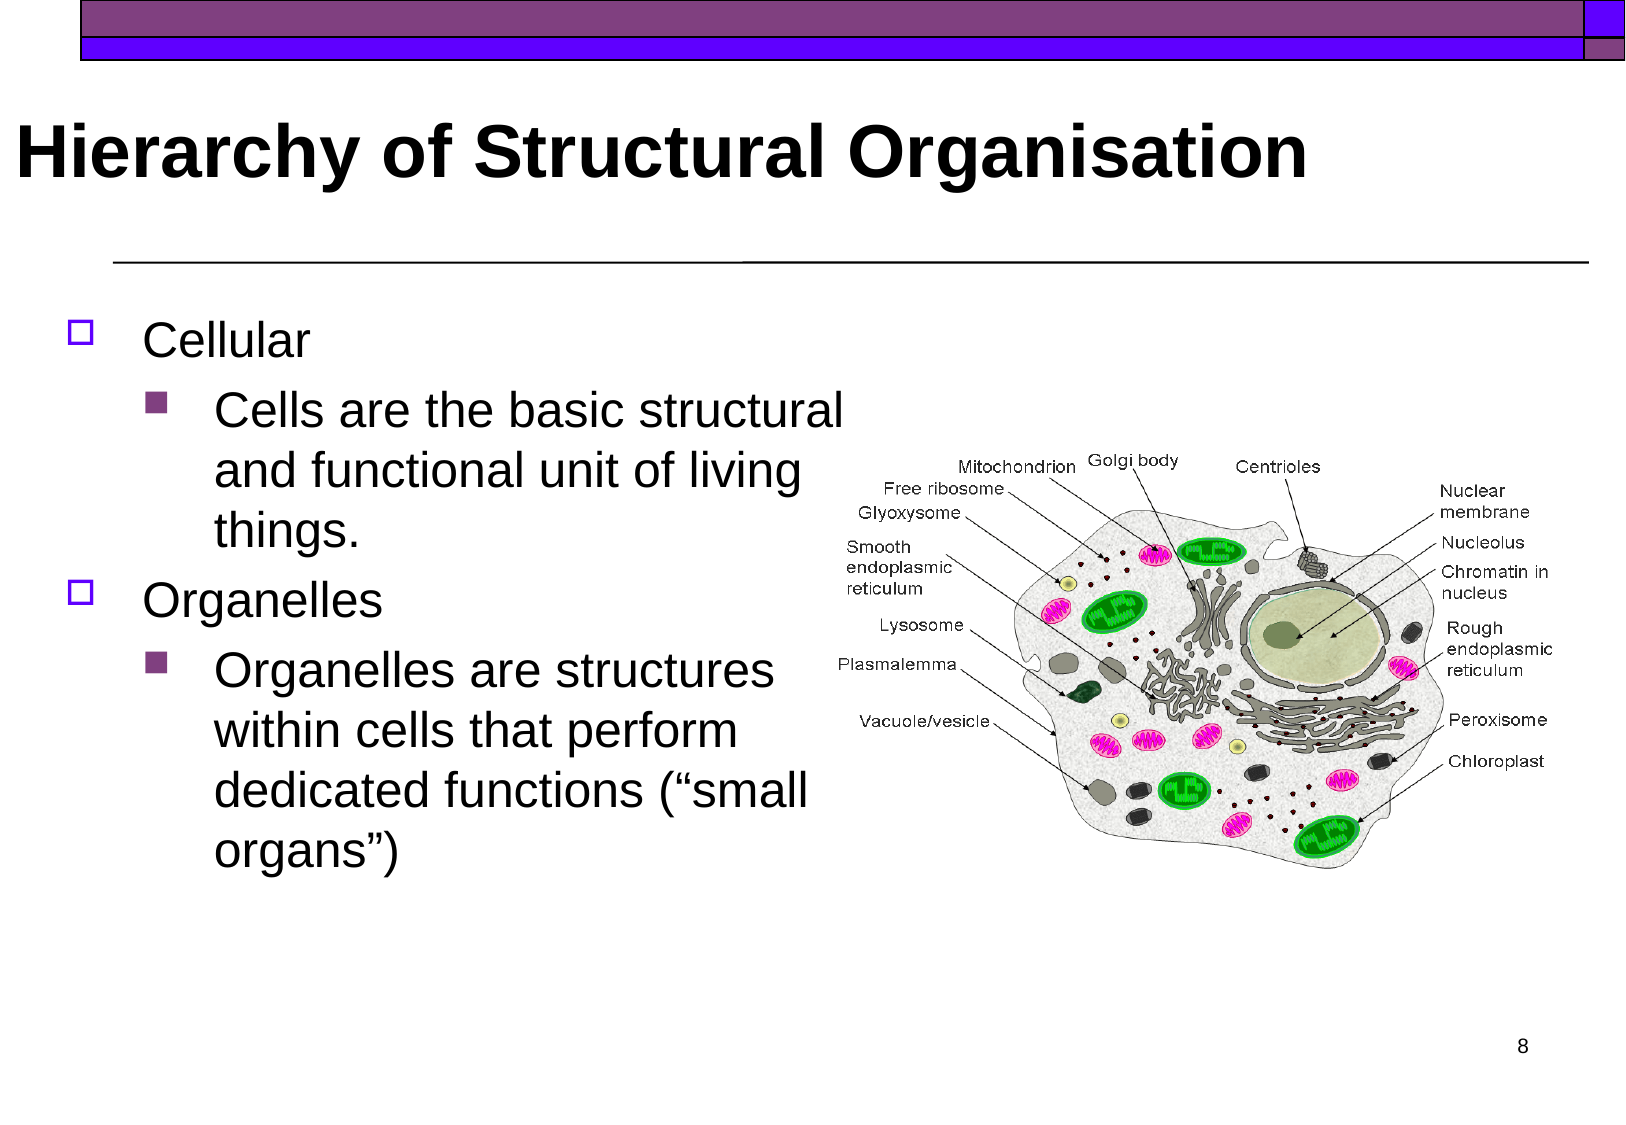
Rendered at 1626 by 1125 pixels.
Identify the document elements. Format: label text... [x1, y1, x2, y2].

slide_number 9 [1205, 1025, 1544, 1100]
picture [837, 449, 1625, 872]
title Hierarchy of Structural Organisation [0, 87, 1625, 200]
list Cellular Cells are the basic structural and functional unit of living things. Organelles Organelles are structures within cells that perform dedicated functions (“small organs”) [50, 299, 925, 1006]
